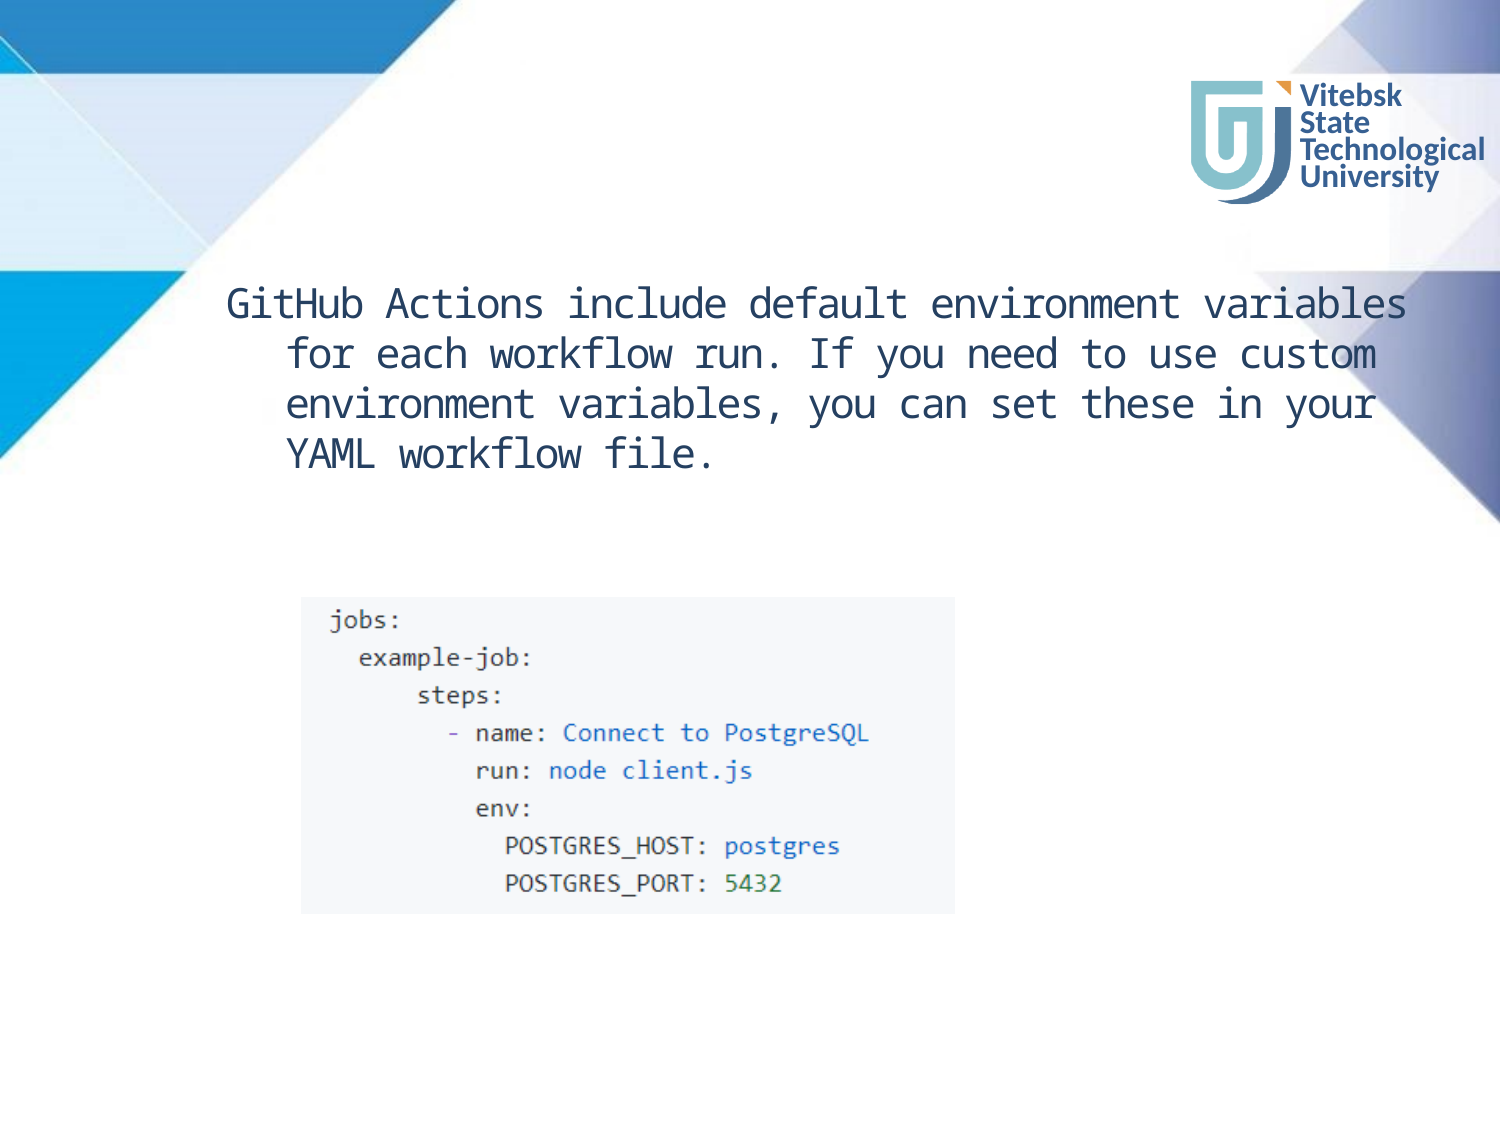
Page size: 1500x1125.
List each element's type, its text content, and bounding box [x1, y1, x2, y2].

picture [0, 0, 1500, 1125]
list GitHub Actions include default environment variables for each workflow run. If you need to use custom environment variables, you can set these in your YAML workflow file. [210, 269, 1454, 1007]
